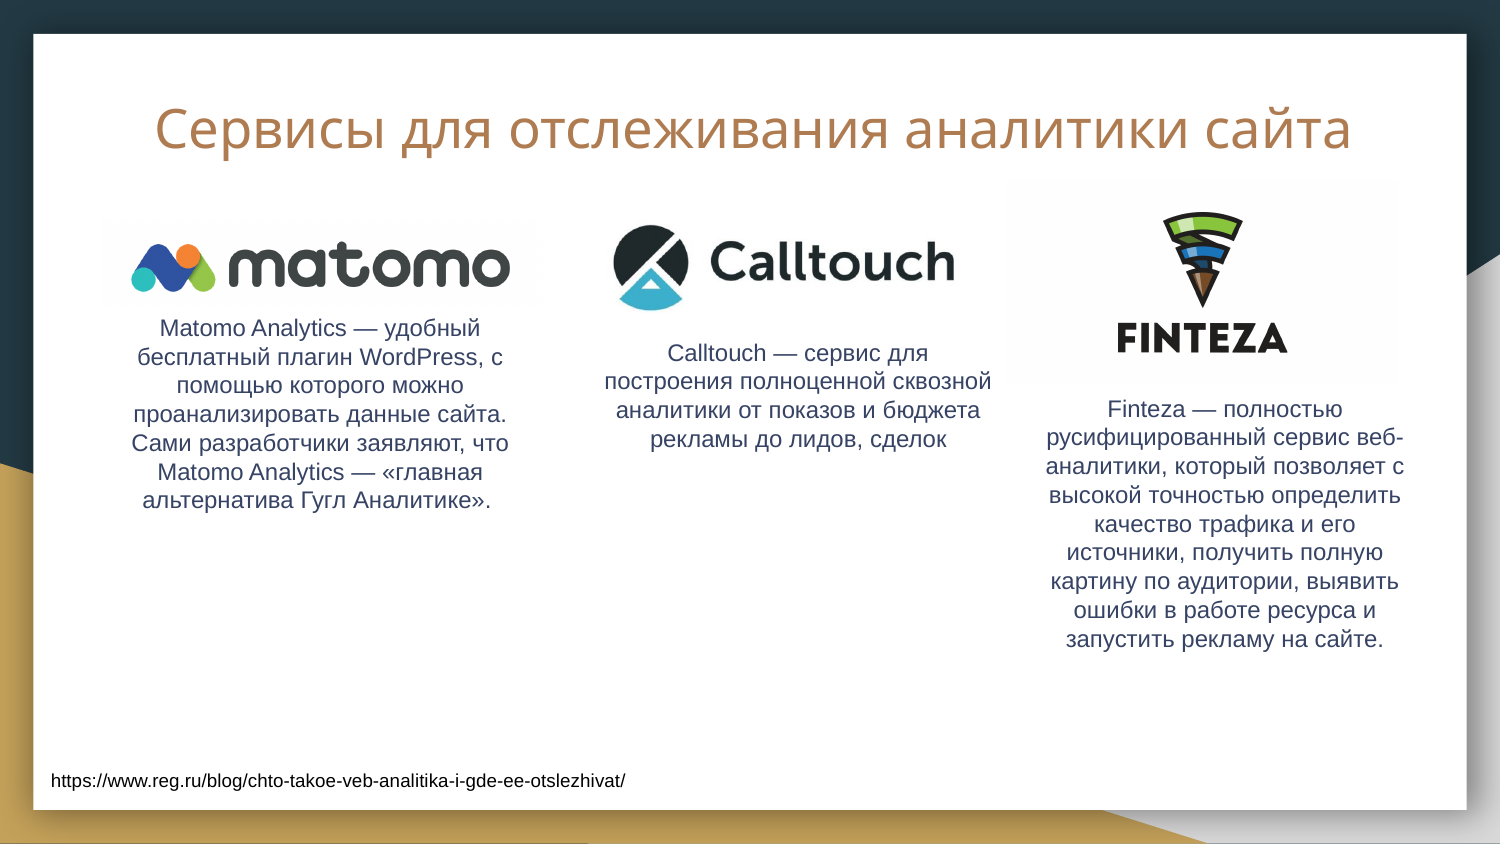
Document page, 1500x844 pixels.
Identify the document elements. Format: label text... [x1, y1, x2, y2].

picture [98, 218, 542, 309]
picture [1006, 180, 1398, 385]
title Сервисы для отслеживания аналитики сайта [139, 79, 1371, 236]
picture [585, 214, 986, 313]
text_box Calltouch — сервис для построения полноценной сквозной аналитики от показов и бюджета рекламы до лидов, сделок [586, 322, 1011, 468]
text_box Finteza — полностью русифицированный сервис веб-аналитики, который позволяет с высокой точностью определить качество трафика и его источники, получить полную картину по аудитории, выявить ошибки в работе ресурса и запустить рекламу на сайте. [1021, 378, 1429, 667]
text_box https://www.reg.ru/blog/chto-takoe-veb-analitika-i-gde-ee-otslezhivat/ [35, 757, 806, 803]
text_box Matomo Analytics — удобный бесплатный плагин WordPress, с помощью которого можно проанализировать данные сайта. Сами разработчики заявляют, что Matomo Analytics — «главная альтернатива Гугл Аналитике». [93, 297, 548, 529]
